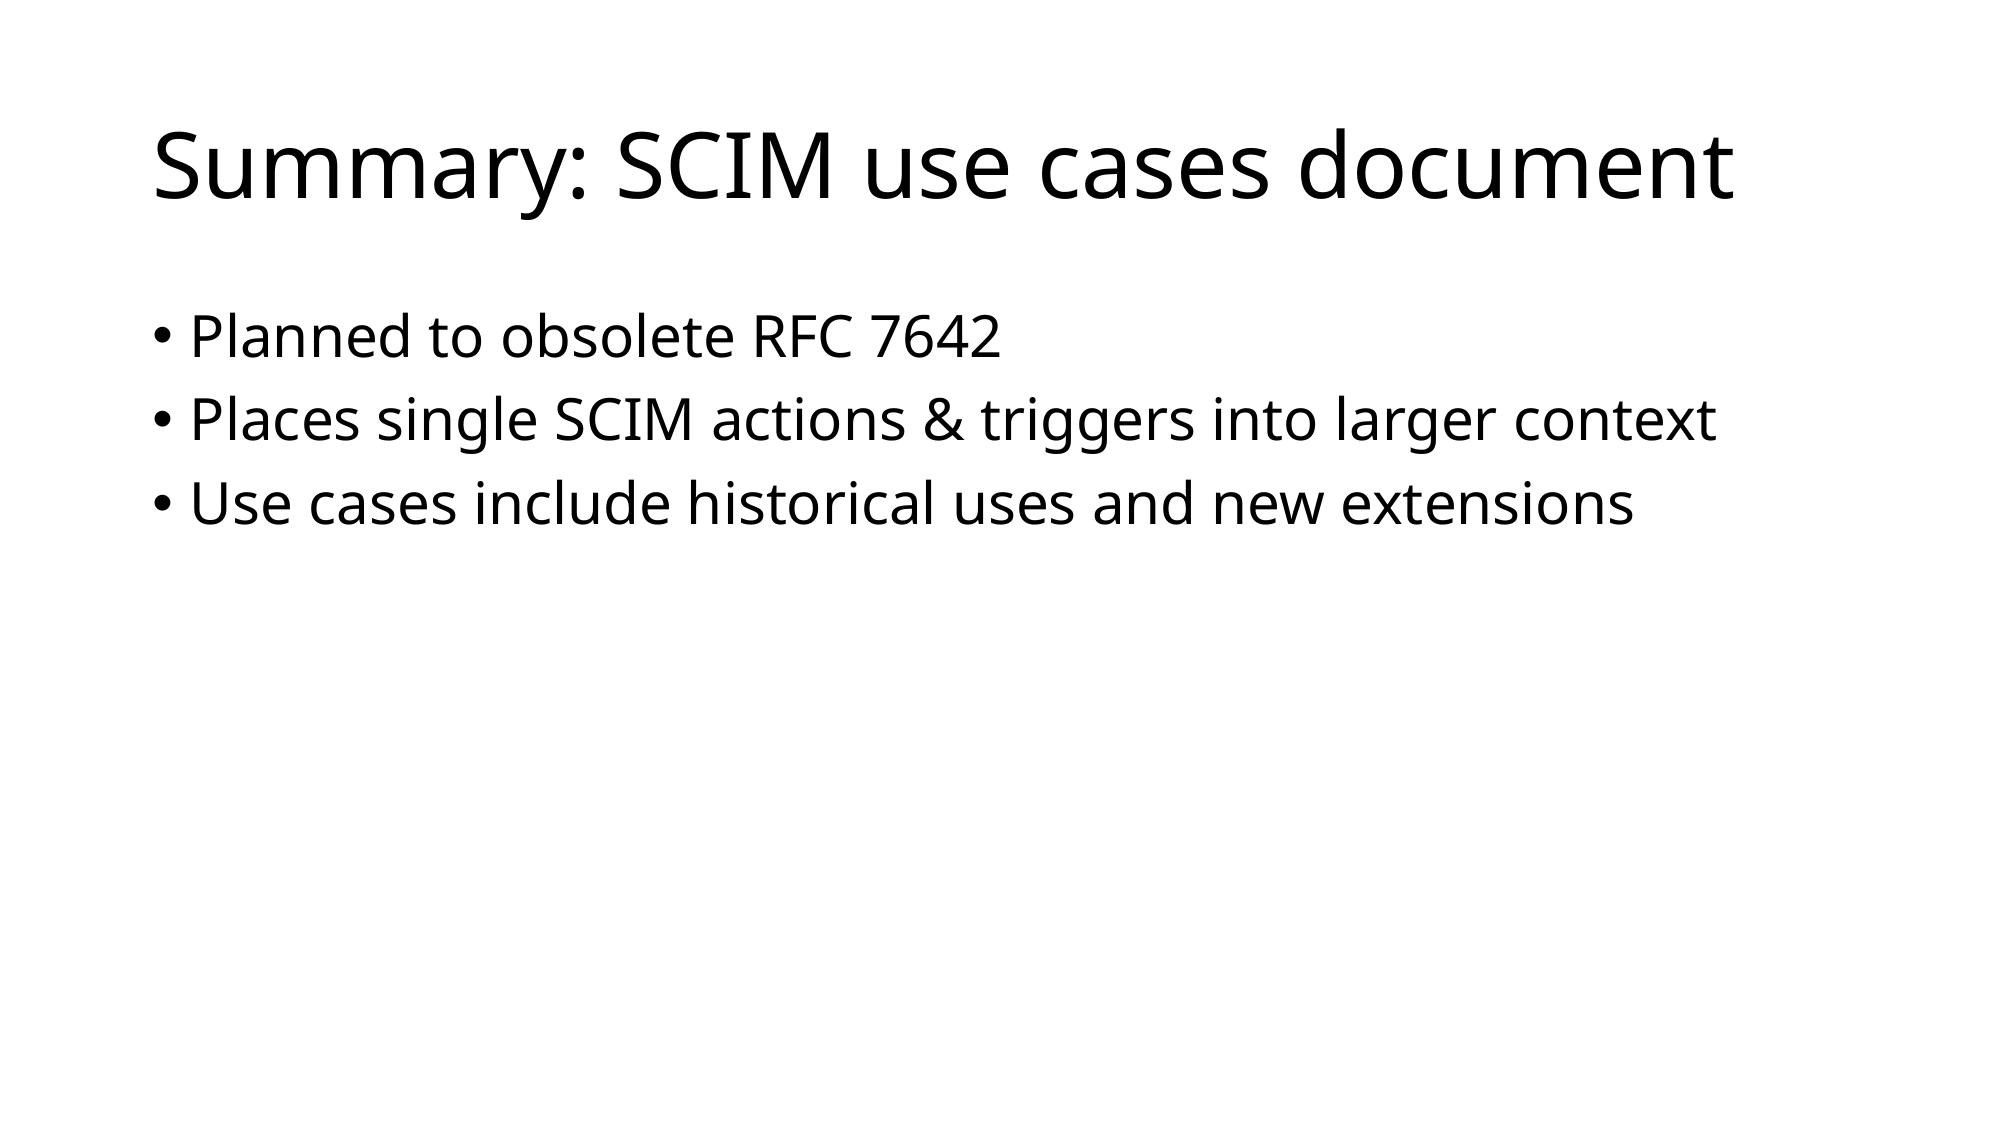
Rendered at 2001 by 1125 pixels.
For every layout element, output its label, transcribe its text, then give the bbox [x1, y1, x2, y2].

list Planned to obsolete RFC 7642 Places single SCIM actions & triggers into larger context Use cases include historical uses and new extensions [137, 299, 1863, 1014]
title Summary: SCIM use cases document [137, 59, 1863, 278]
